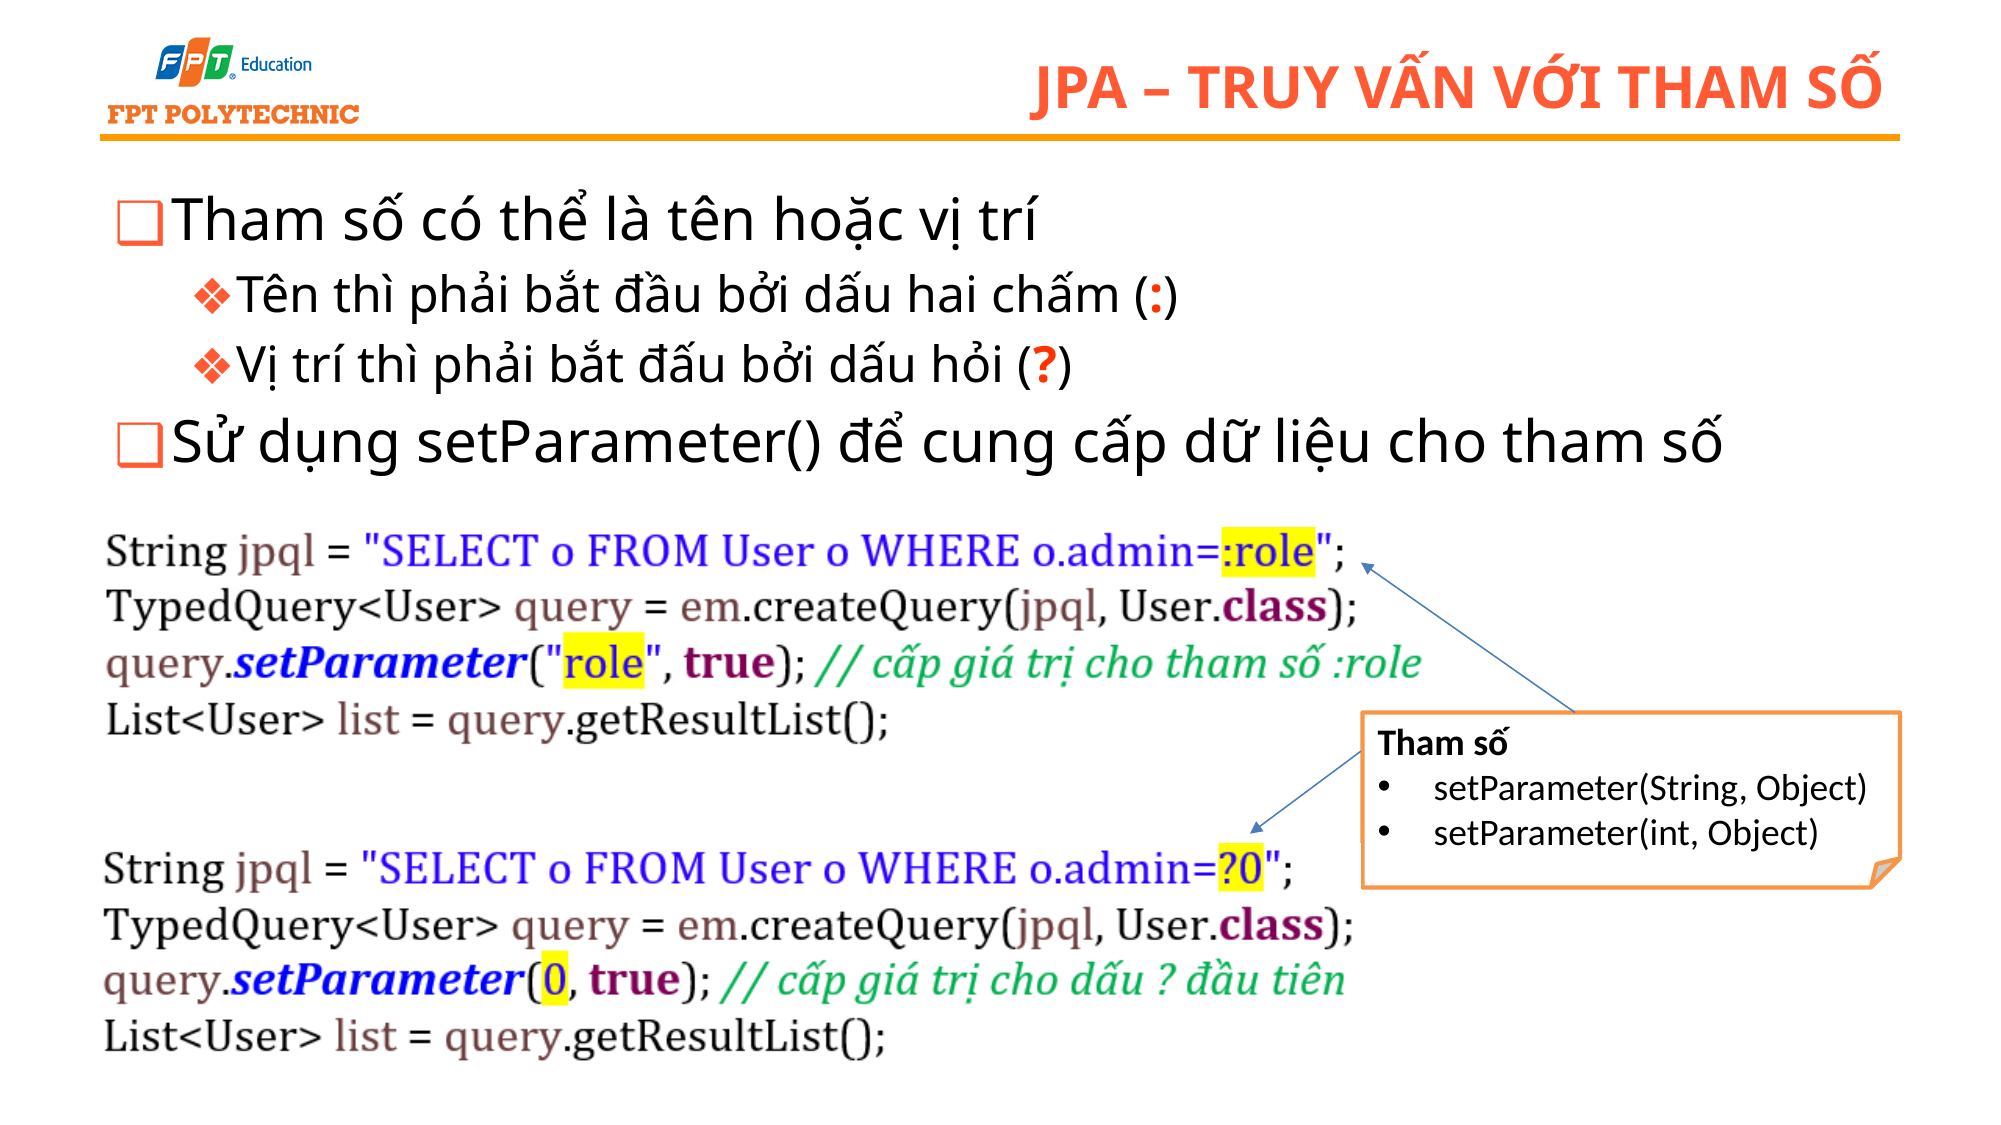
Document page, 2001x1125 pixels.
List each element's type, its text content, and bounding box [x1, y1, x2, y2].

picture [99, 135, 367, 143]
list Tham số có thể là tên hoặc vị trí Tên thì phải bắt đầu bởi dấu hai chấm (:) Vị trí thì phải bắt đấu bởi dấu hỏi (?) Sử dụng setParameter() để cung cấp dữ liệu cho tham số [99, 174, 1900, 500]
picture [99, 527, 1430, 752]
title JPA – Truy vấn với tham số [366, 45, 1900, 125]
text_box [1360, 562, 1576, 713]
picture [99, 25, 367, 134]
text_box Tham số setParameter(String, Object) setParameter(int, Object) [1362, 712, 1900, 888]
picture [98, 843, 1362, 1071]
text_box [1249, 750, 1362, 834]
